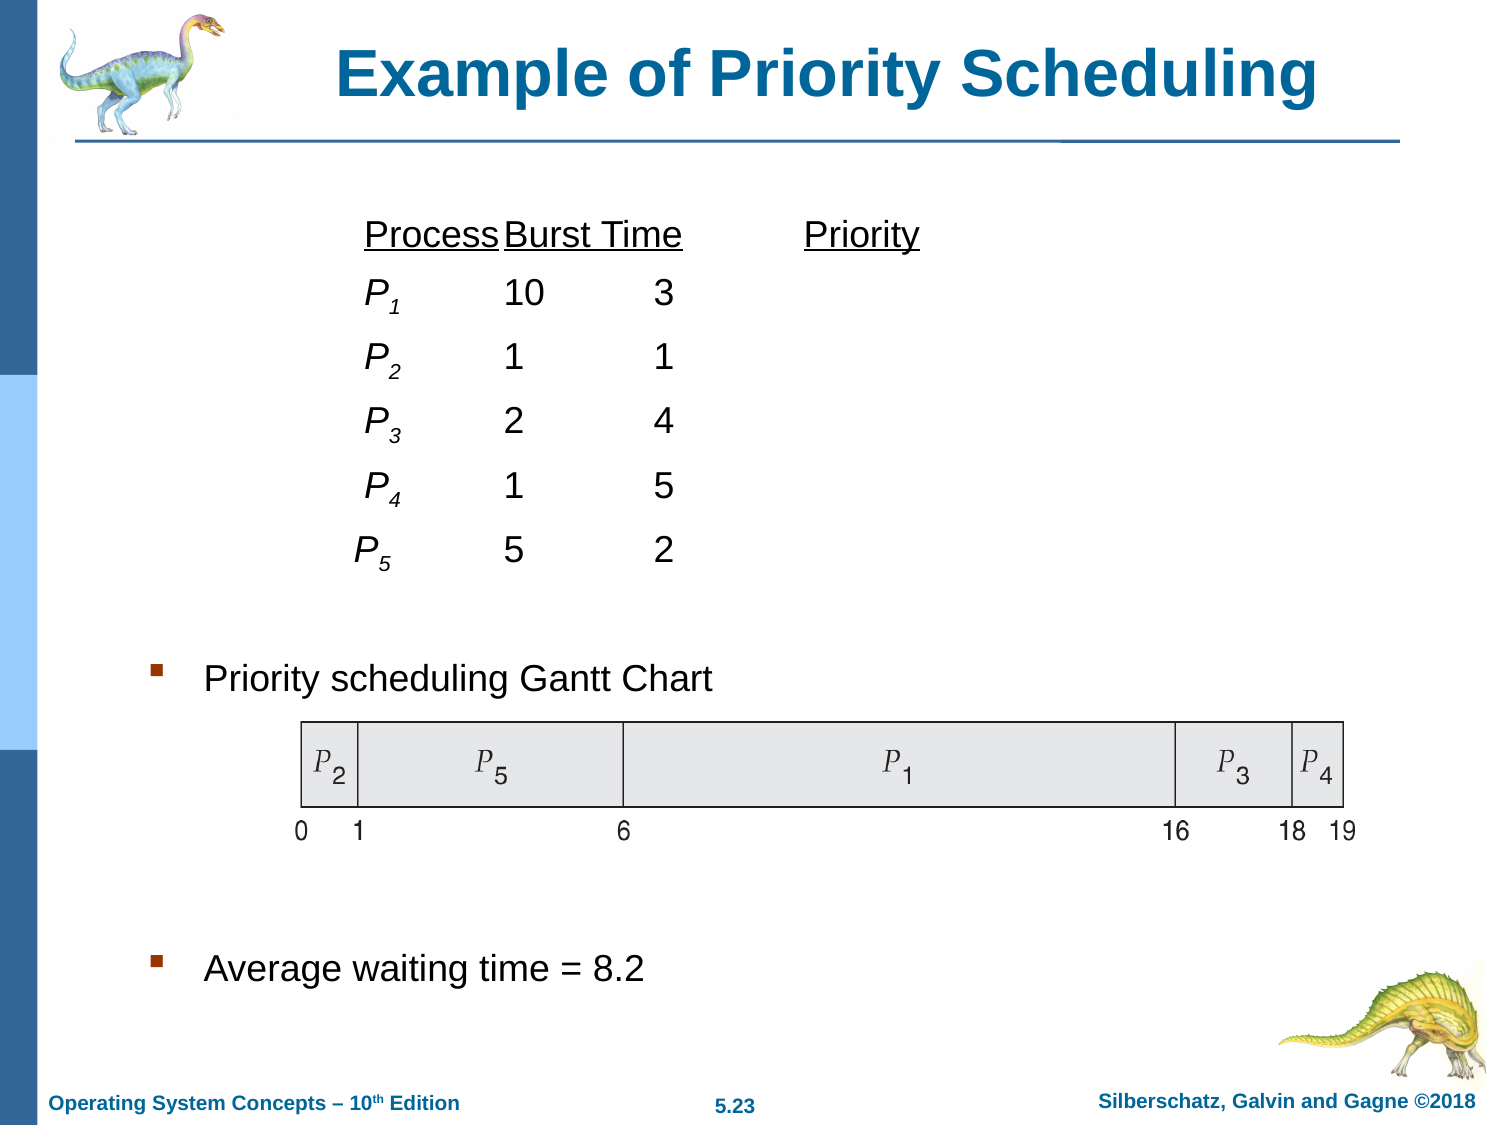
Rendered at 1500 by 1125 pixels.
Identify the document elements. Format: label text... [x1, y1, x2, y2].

title Example of Priority Scheduling [230, 22, 1425, 117]
picture [294, 721, 1356, 846]
list Process Burst Time Priority P1 10 3 P2 1 1 P3 2 4 P4 1 5 P5 5 2 Priority scheduling Gantt Chart Average waiting time = 8.2 [132, 202, 1441, 1008]
picture [46, 0, 243, 149]
picture [1275, 959, 1486, 1090]
